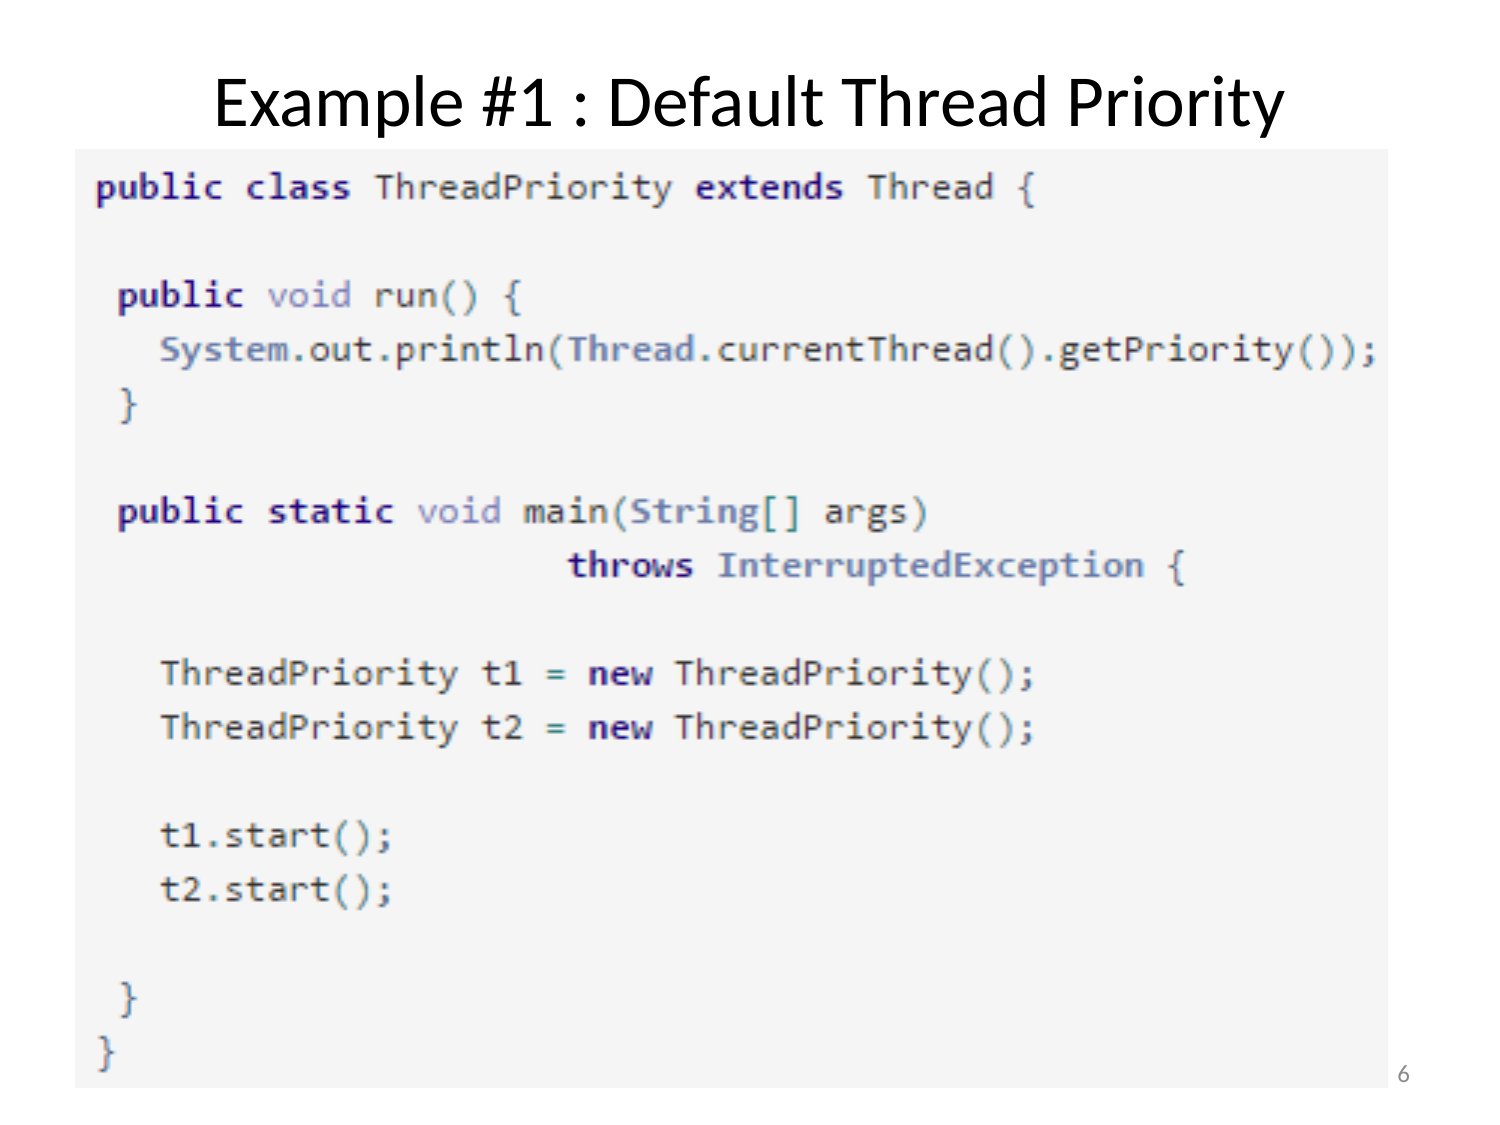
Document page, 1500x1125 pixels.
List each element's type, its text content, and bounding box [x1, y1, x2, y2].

picture [74, 149, 1388, 1089]
slide_number 6 [1074, 1042, 1425, 1103]
title Example #1 : Default Thread Priority [75, 45, 1425, 150]
